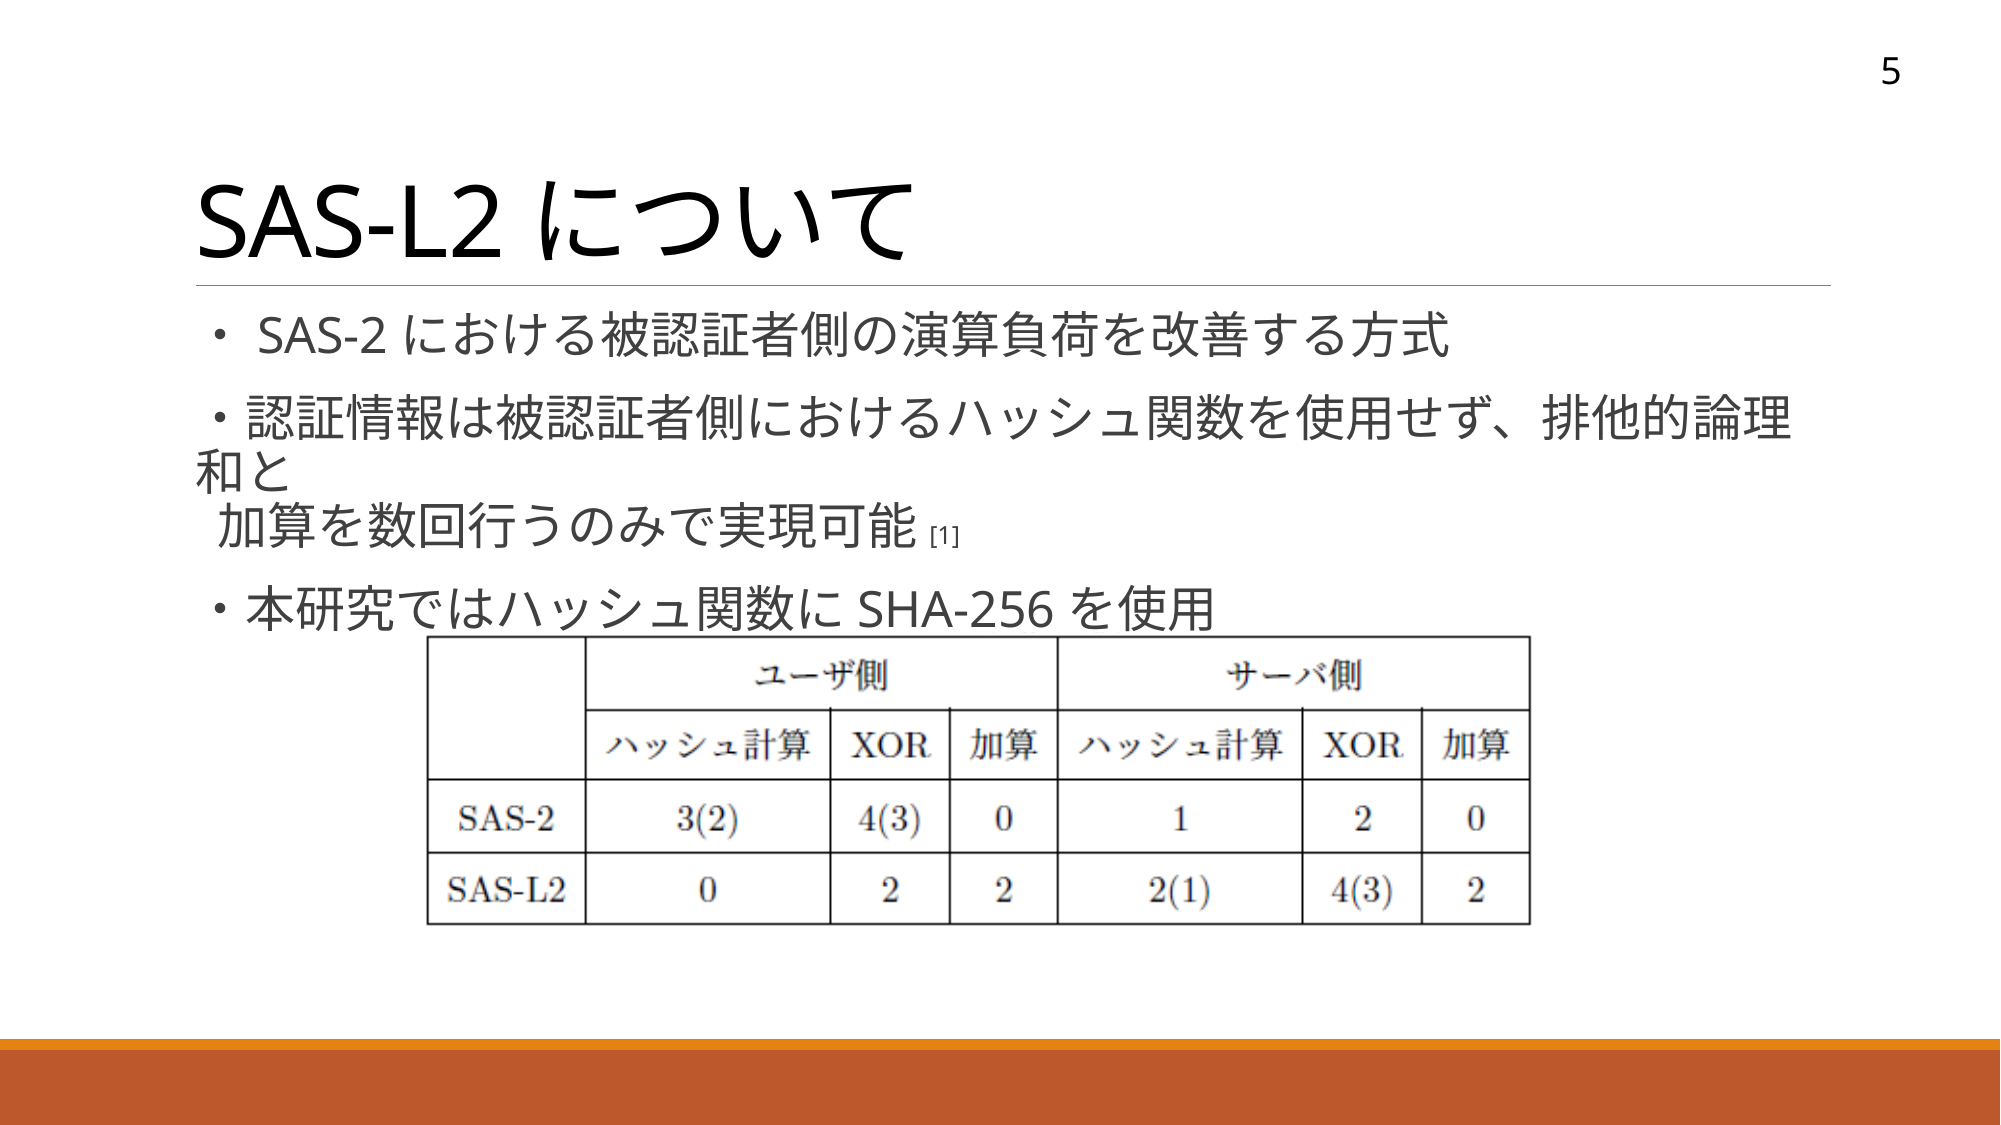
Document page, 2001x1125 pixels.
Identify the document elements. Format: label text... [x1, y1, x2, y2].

title SAS-L2について [180, 47, 1830, 285]
picture [404, 632, 1563, 945]
list ・SAS-2における被認証者側の演算負荷を改善する方式 ・認証情報は被認証者側におけるハッシュ関数を使用せず、排他的論理和と 加算を数回行うのみで実現可能[1] ・本研究ではハッシュ関数にSHA-256を使用 [180, 302, 1830, 963]
text_box 5 [1865, 39, 1961, 100]
